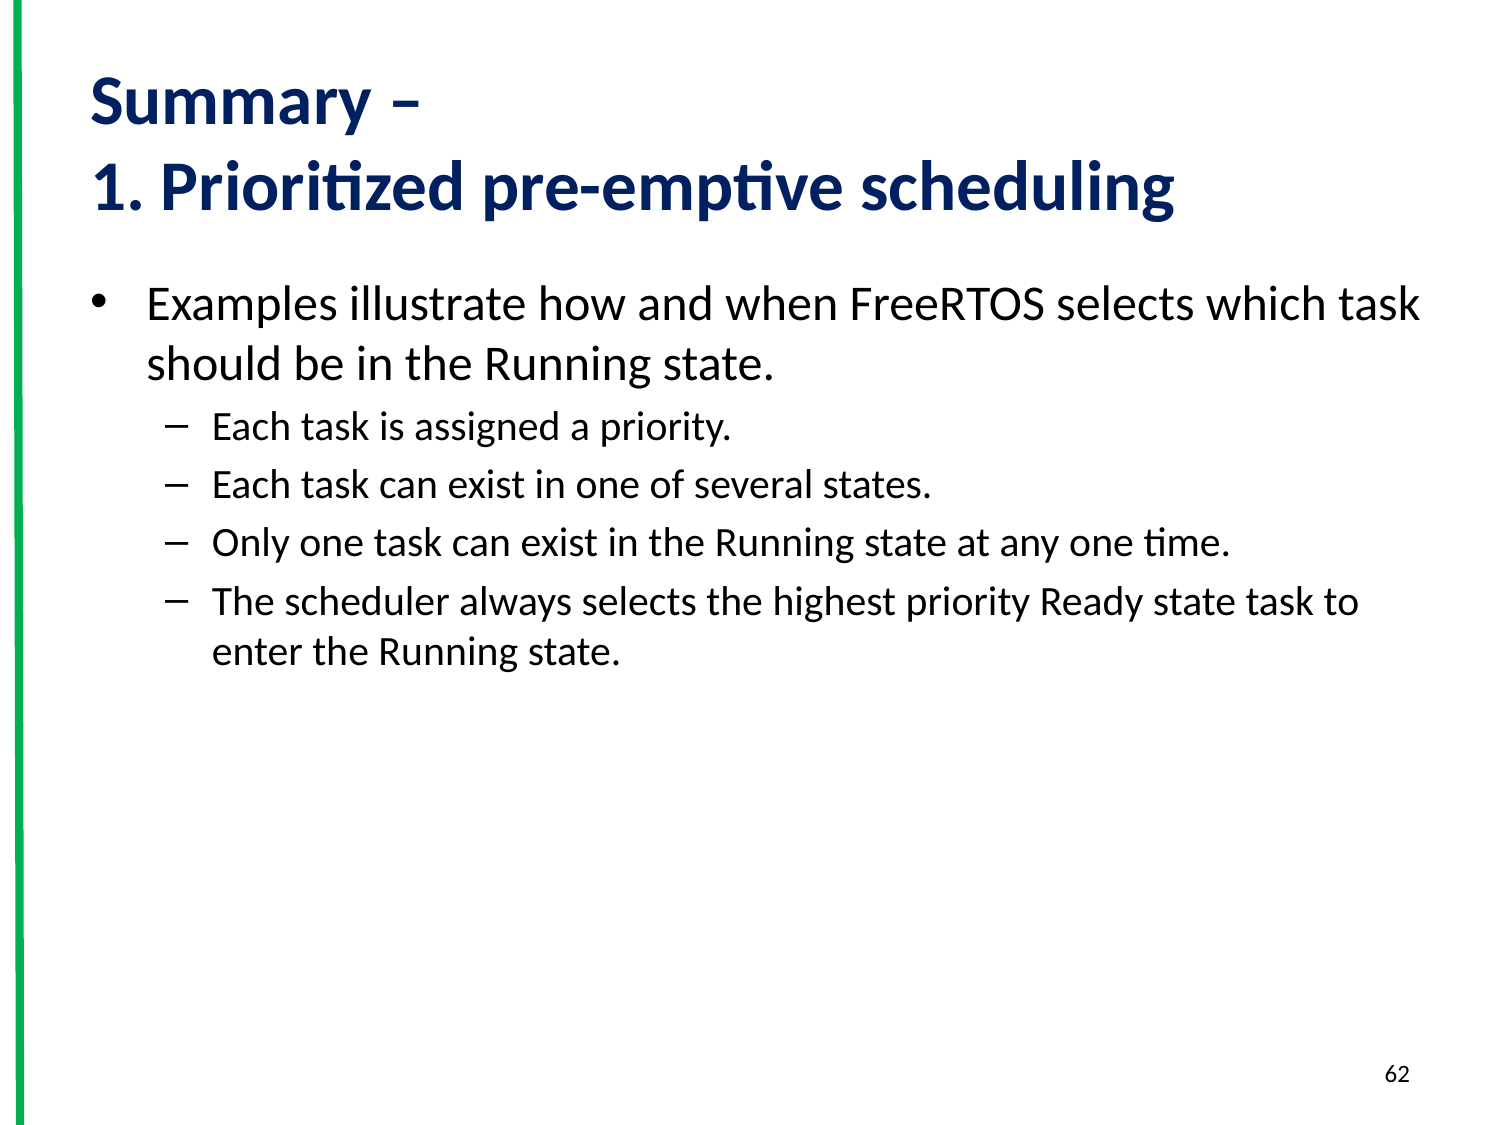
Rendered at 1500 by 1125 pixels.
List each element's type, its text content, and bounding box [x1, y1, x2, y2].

slide_number 62 [1074, 1042, 1425, 1103]
title Summary – 1. Prioritized pre-emptive scheduling [75, 45, 1425, 233]
list Examples illustrate how and when FreeRTOS selects which task should be in the Running state. Each task is assigned a priority. Each task can exist in one of several states. Only one task can exist in the Running state at any one time. The scheduler always selects the highest priority Ready state task to enter the Running state. [75, 262, 1463, 1005]
